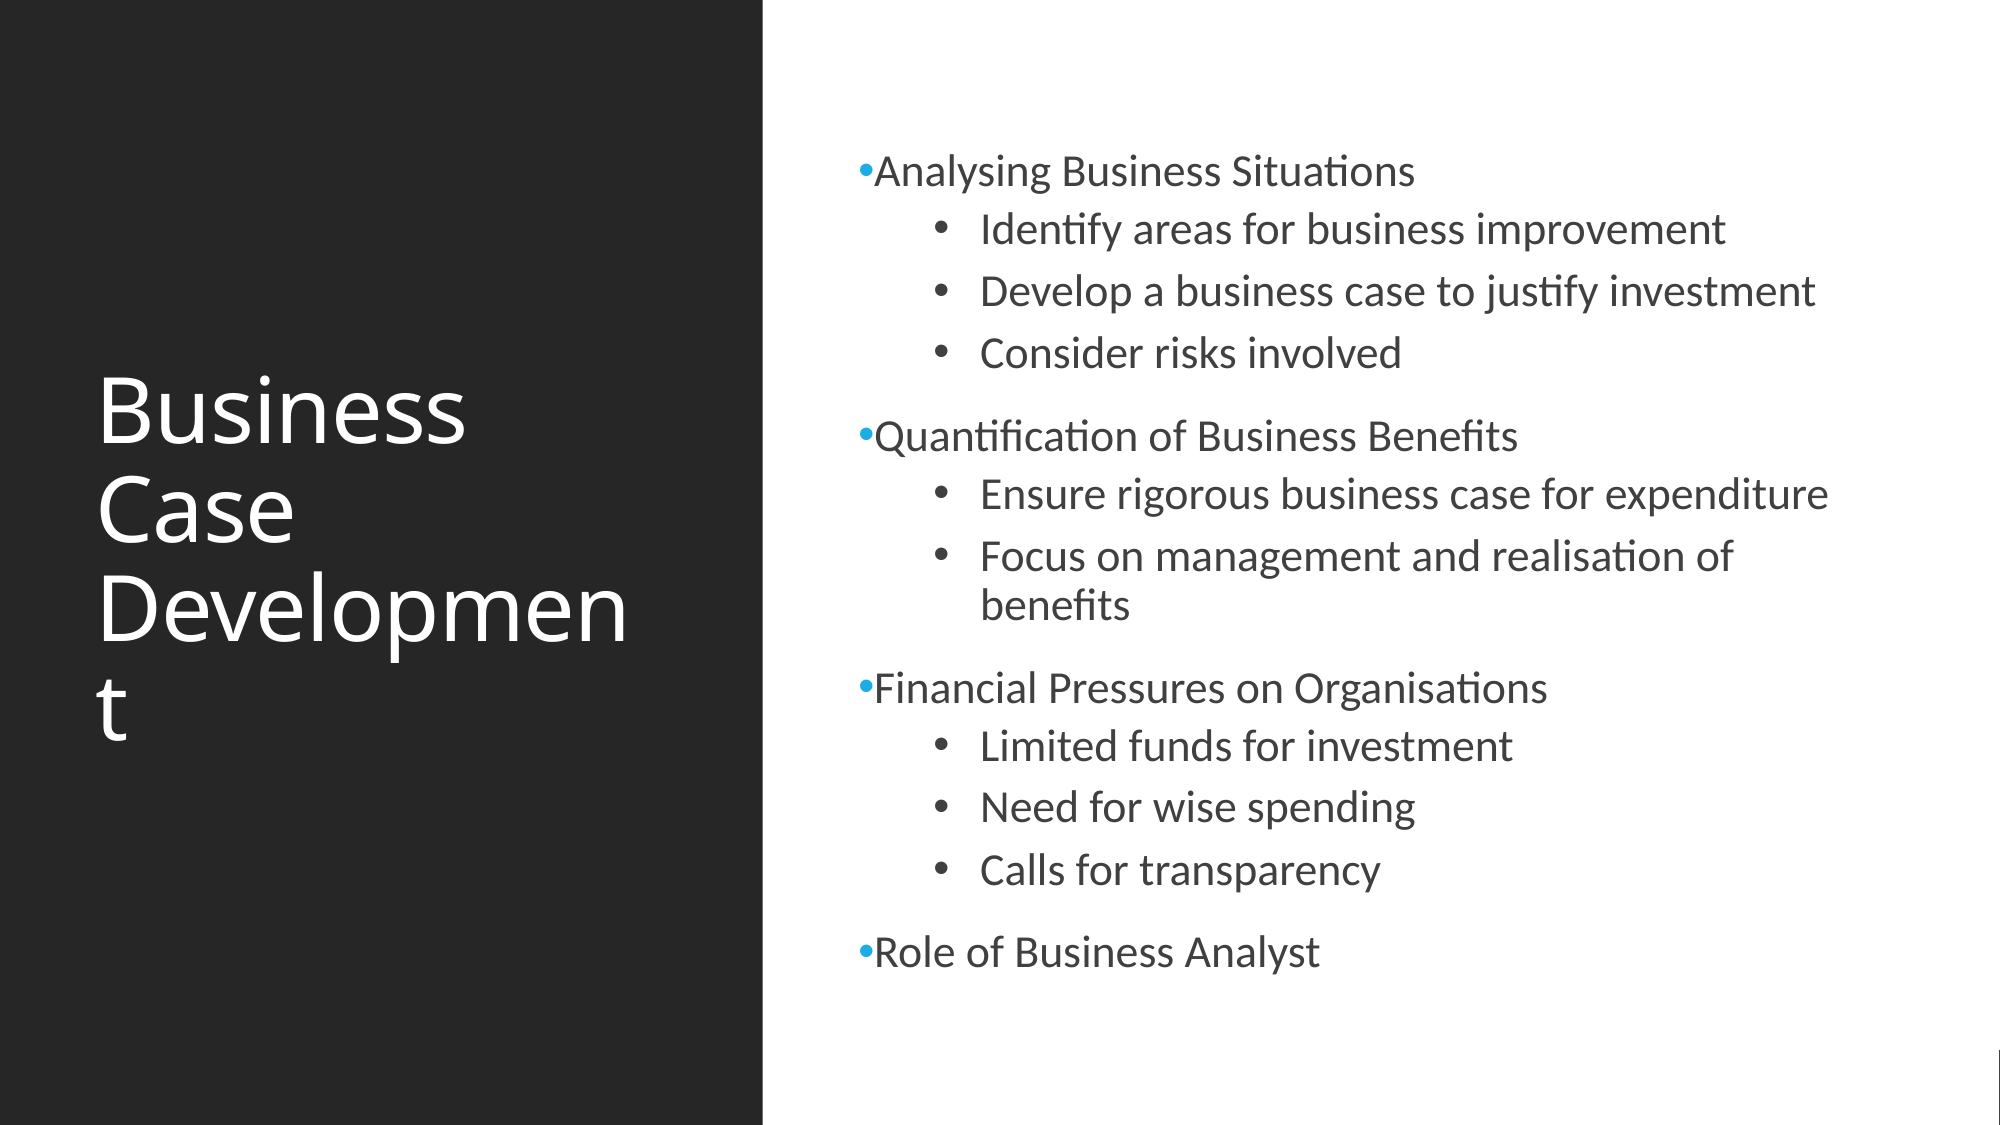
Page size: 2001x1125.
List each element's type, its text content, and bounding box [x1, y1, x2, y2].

list Analysing Business Situations Identify areas for business improvement Develop a business case to justify investment Consider risks involved Quantification of Business Benefits Ensure rigorous business case for expenditure Focus on management and realisation of benefits Financial Pressures on Organisations Limited funds for investment Need for wise spending Calls for transparency Role of Business Analyst [858, 99, 1830, 1026]
text_box [0, 0, 764, 1125]
text_box [764, 0, 2000, 1125]
title Business Case Development [80, 99, 679, 1026]
